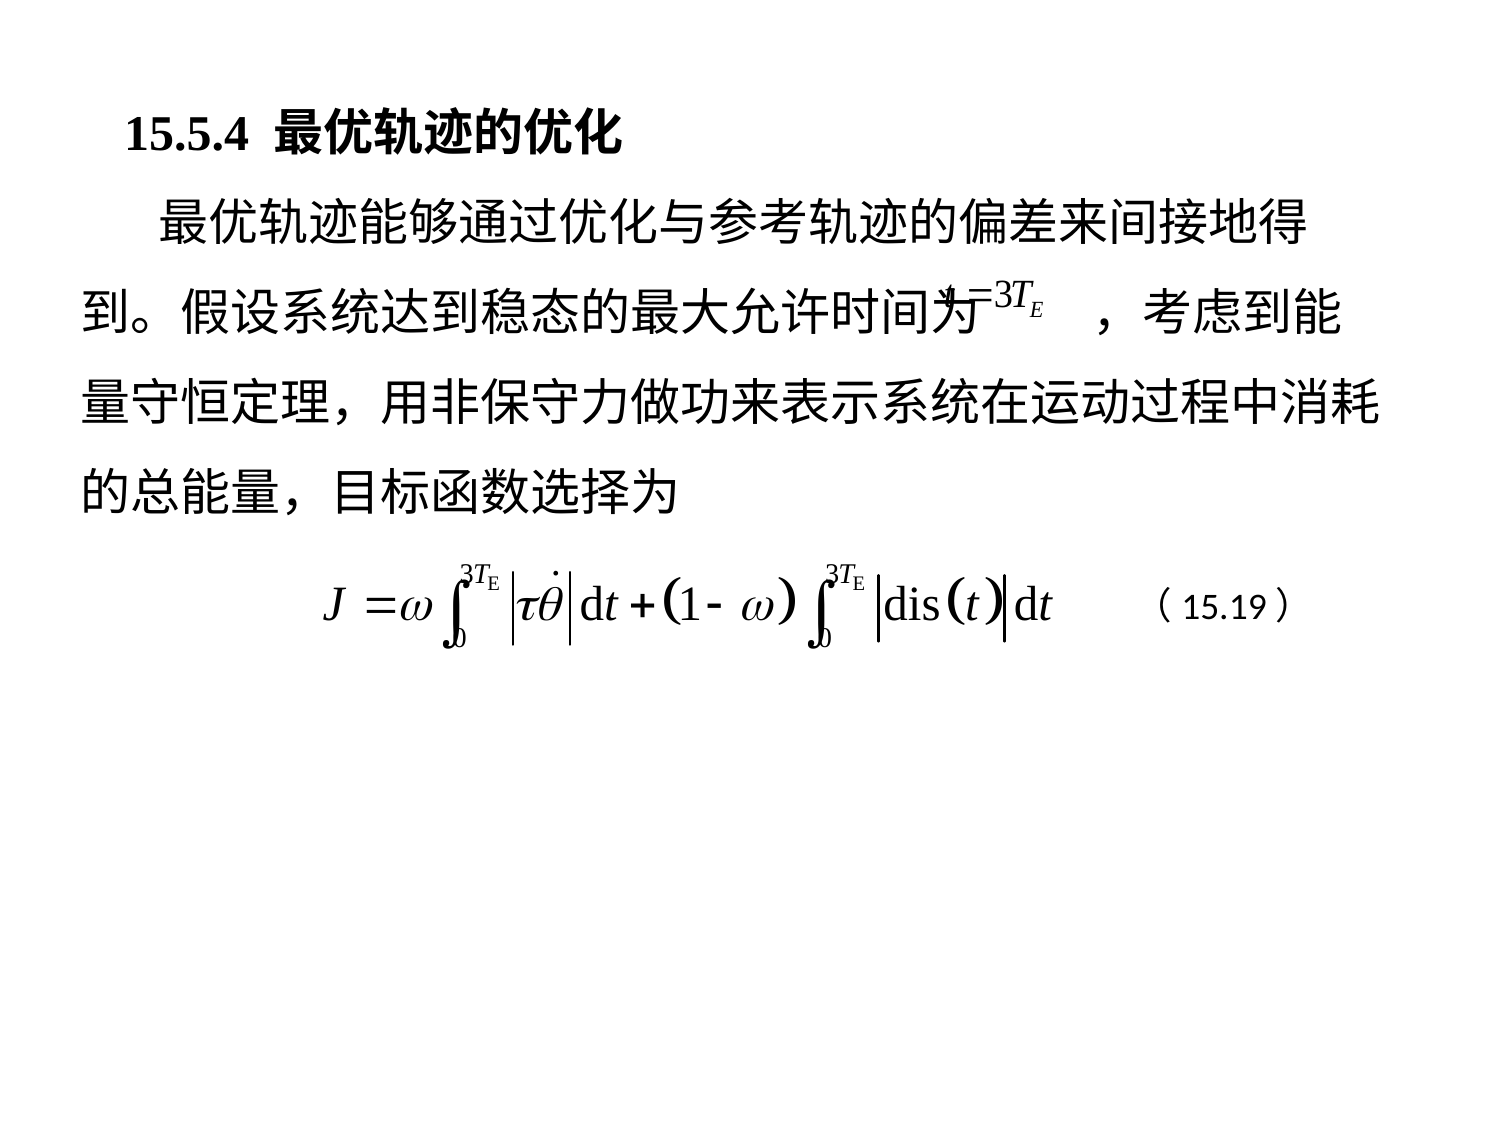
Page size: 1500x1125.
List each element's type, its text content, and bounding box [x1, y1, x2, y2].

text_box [938, 266, 1052, 328]
text_box 15.5.4 最优轨迹的优化 最优轨迹能够通过优化与参考轨迹的偏差来间接地得到。假设系统达到稳态的最大允许时间为 ，考虑到能量守恒定理，用非保守力做功来表示系统在运动过程中消耗的总能量，目标函数选择为 [64, 62, 1400, 528]
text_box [312, 550, 1065, 658]
text_box （15.19） [1120, 574, 1329, 634]
